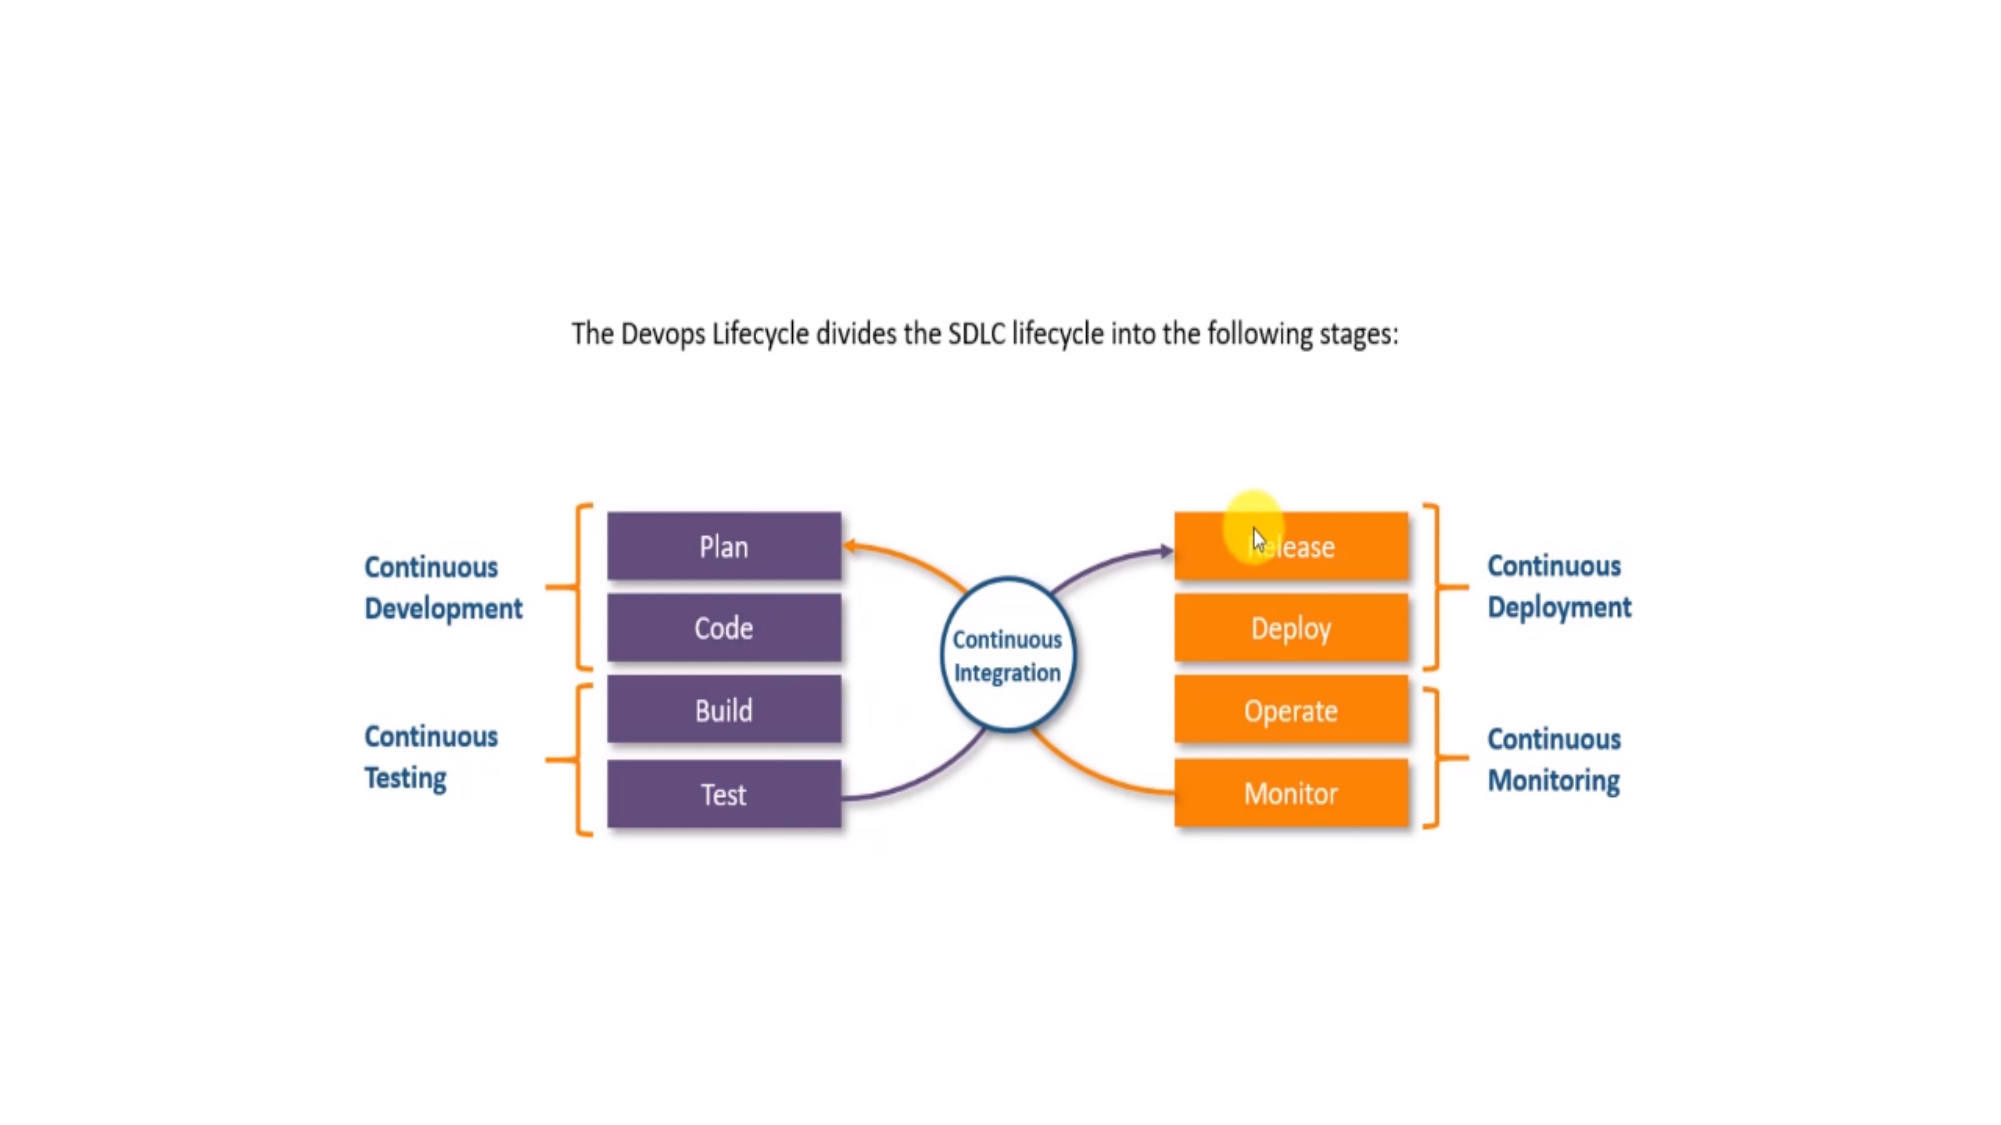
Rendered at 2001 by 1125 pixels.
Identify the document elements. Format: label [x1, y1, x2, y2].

list [315, 282, 1685, 923]
